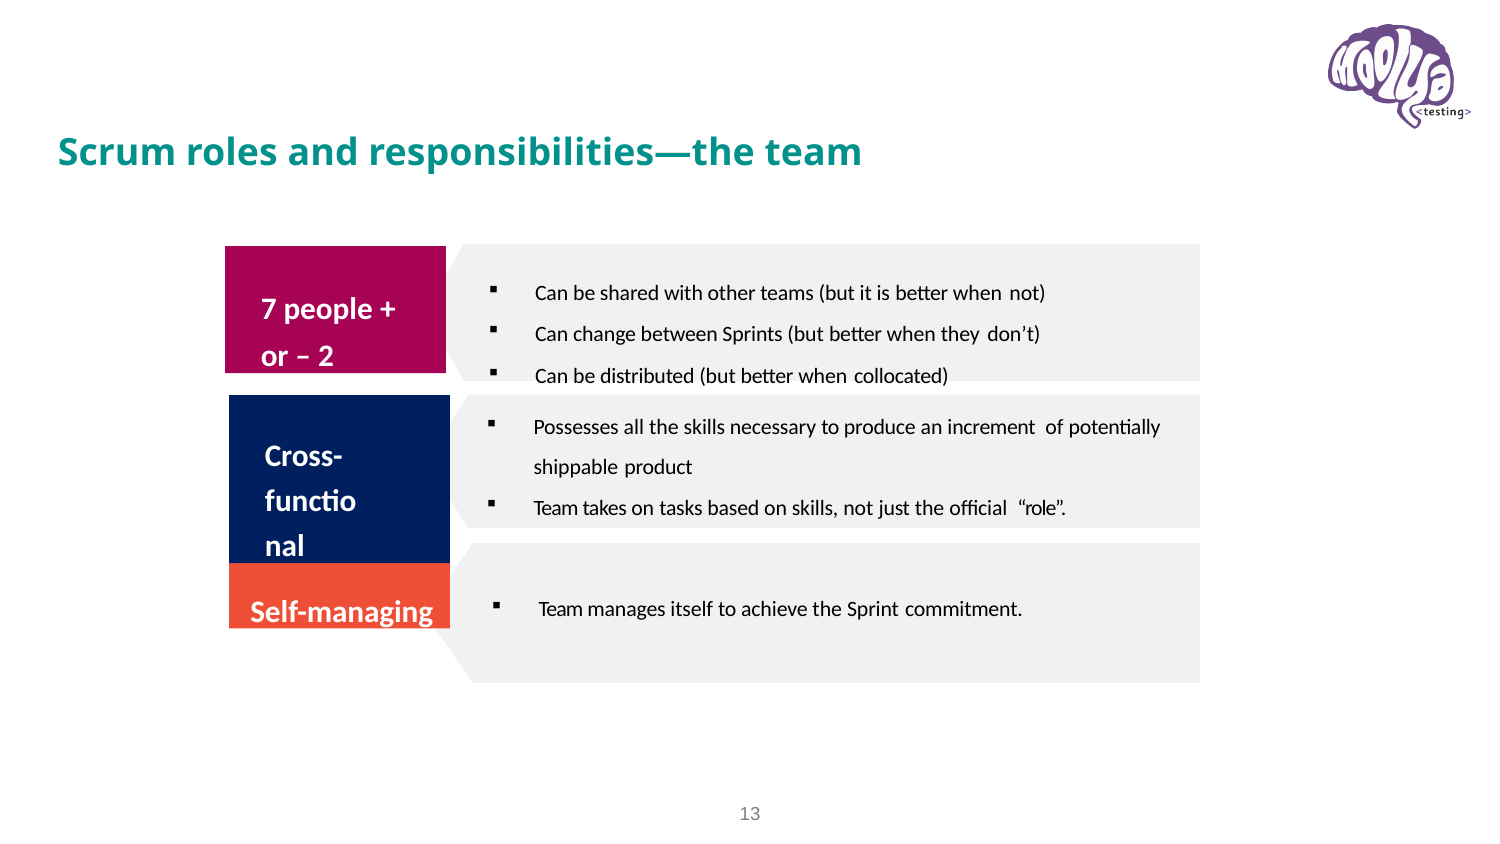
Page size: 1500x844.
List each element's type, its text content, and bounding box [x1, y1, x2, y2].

text_box [435, 543, 1200, 684]
title Scrum roles and responsibilities—the team [42, 113, 1032, 159]
text_box [446, 243, 1200, 382]
text_box Cross- functional [229, 395, 450, 564]
text_box [450, 394, 1200, 529]
text_box Can be shared with other teams (but it is better when not) Can change between Sprints (but better when they don’t) Can be distributed (but better when collocated) [486, 262, 1192, 389]
text_box 7 people + or – 2 [225, 246, 446, 374]
text_box Self-managing [229, 564, 450, 629]
text_box Possesses all the skills necessary to produce an increment of potentially shippable product Team takes on tasks based on skills, not just the official “role”. [484, 398, 1181, 521]
picture [1324, 24, 1475, 130]
text_box Team manages itself to achieve the Sprint commitment. [489, 595, 1165, 622]
